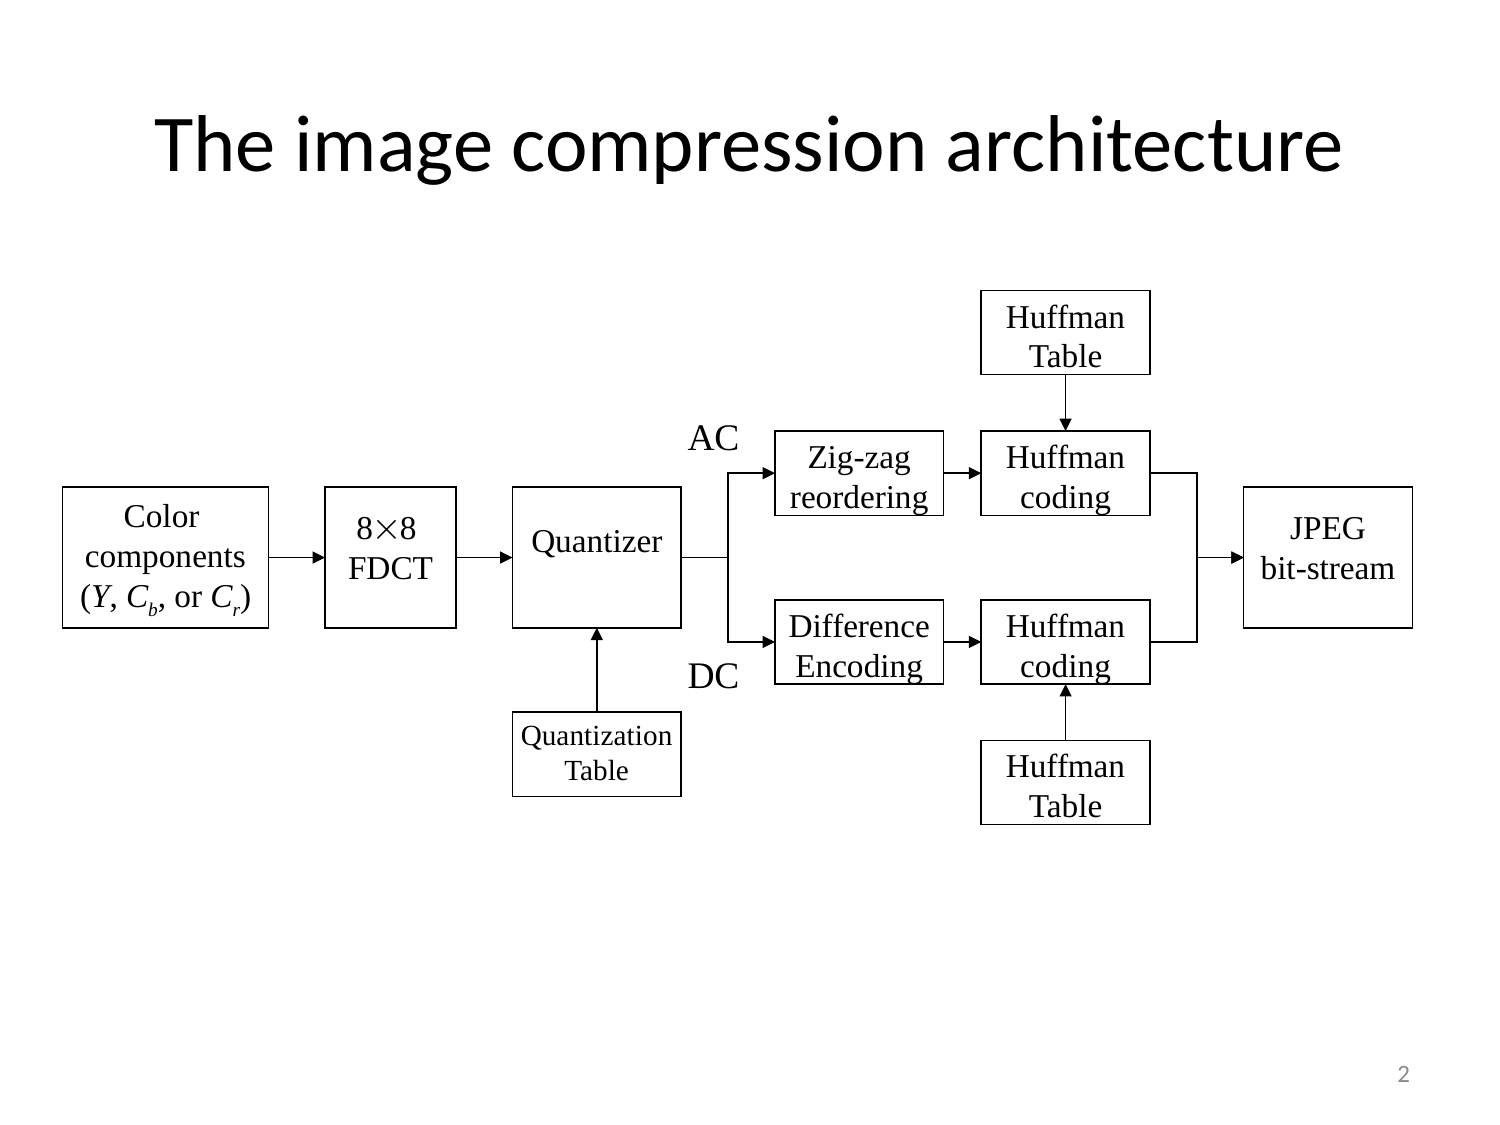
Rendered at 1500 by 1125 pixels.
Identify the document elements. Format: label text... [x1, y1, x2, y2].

text_box 88 FDCT [324, 487, 457, 628]
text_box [1149, 557, 1244, 643]
text_box Quantization Table [512, 712, 682, 797]
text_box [1149, 472, 1244, 556]
text_box Zig-zag reordering [774, 430, 944, 516]
text_box Huffman Table [981, 290, 1150, 375]
text_box Quantizer [512, 487, 675, 628]
text_box Huffman coding [981, 430, 1150, 516]
text_box Huffman Table [981, 740, 1150, 825]
text_box Difference Encoding [774, 599, 944, 685]
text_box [680, 557, 776, 643]
text_box AC [672, 405, 755, 466]
text_box Color components (Y, Cb, or Cr) [62, 487, 269, 628]
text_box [680, 472, 776, 557]
slide_number 2 [1074, 1042, 1425, 1103]
text_box JPEG bit-stream [1248, 487, 1413, 628]
title The image compression architecture [75, 45, 1425, 233]
text_box Huffman coding [981, 599, 1150, 685]
text_box DC [672, 643, 755, 704]
